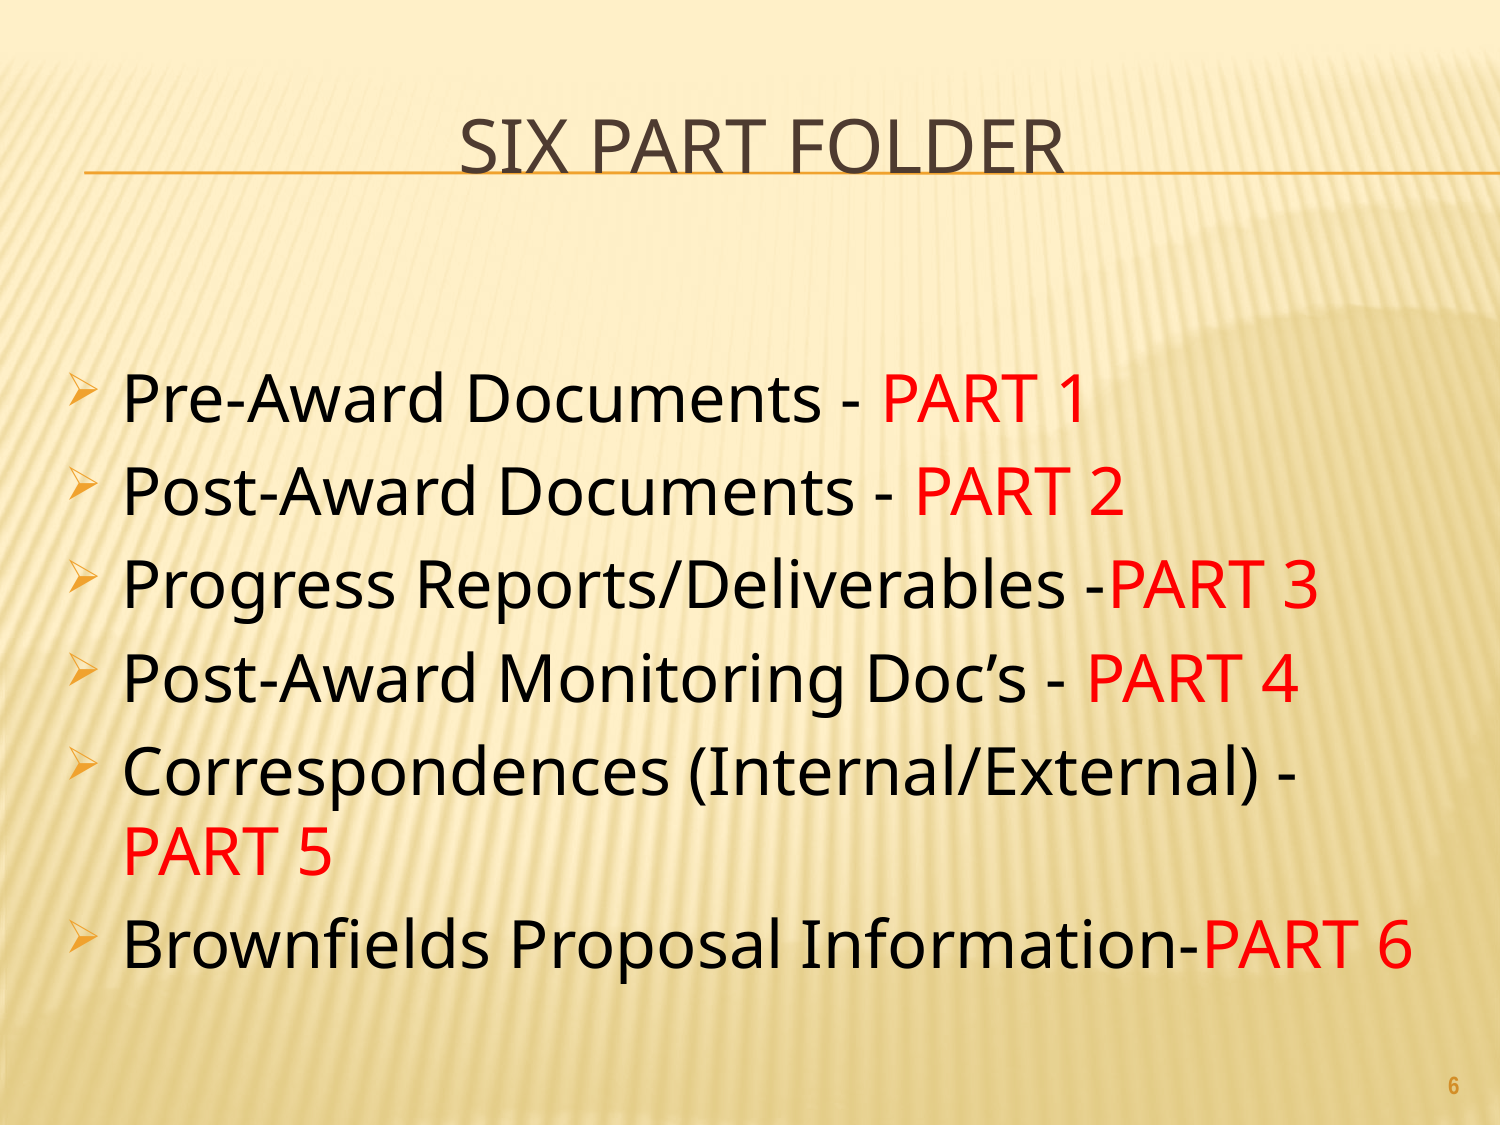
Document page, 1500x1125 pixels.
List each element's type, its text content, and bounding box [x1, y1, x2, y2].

title Six Part Folder [50, 75, 1475, 213]
list Pre-Award Documents - PART 1 Post-Award Documents - PART 2 Progress Reports/Deliverables -PART 3 Post-Award Monitoring Doc’s - PART 4 Correspondences (Internal/External) - PART 5 Brownfields Proposal Information-PART 6 [49, 254, 1476, 998]
slide_number 6 [1350, 1061, 1475, 1103]
